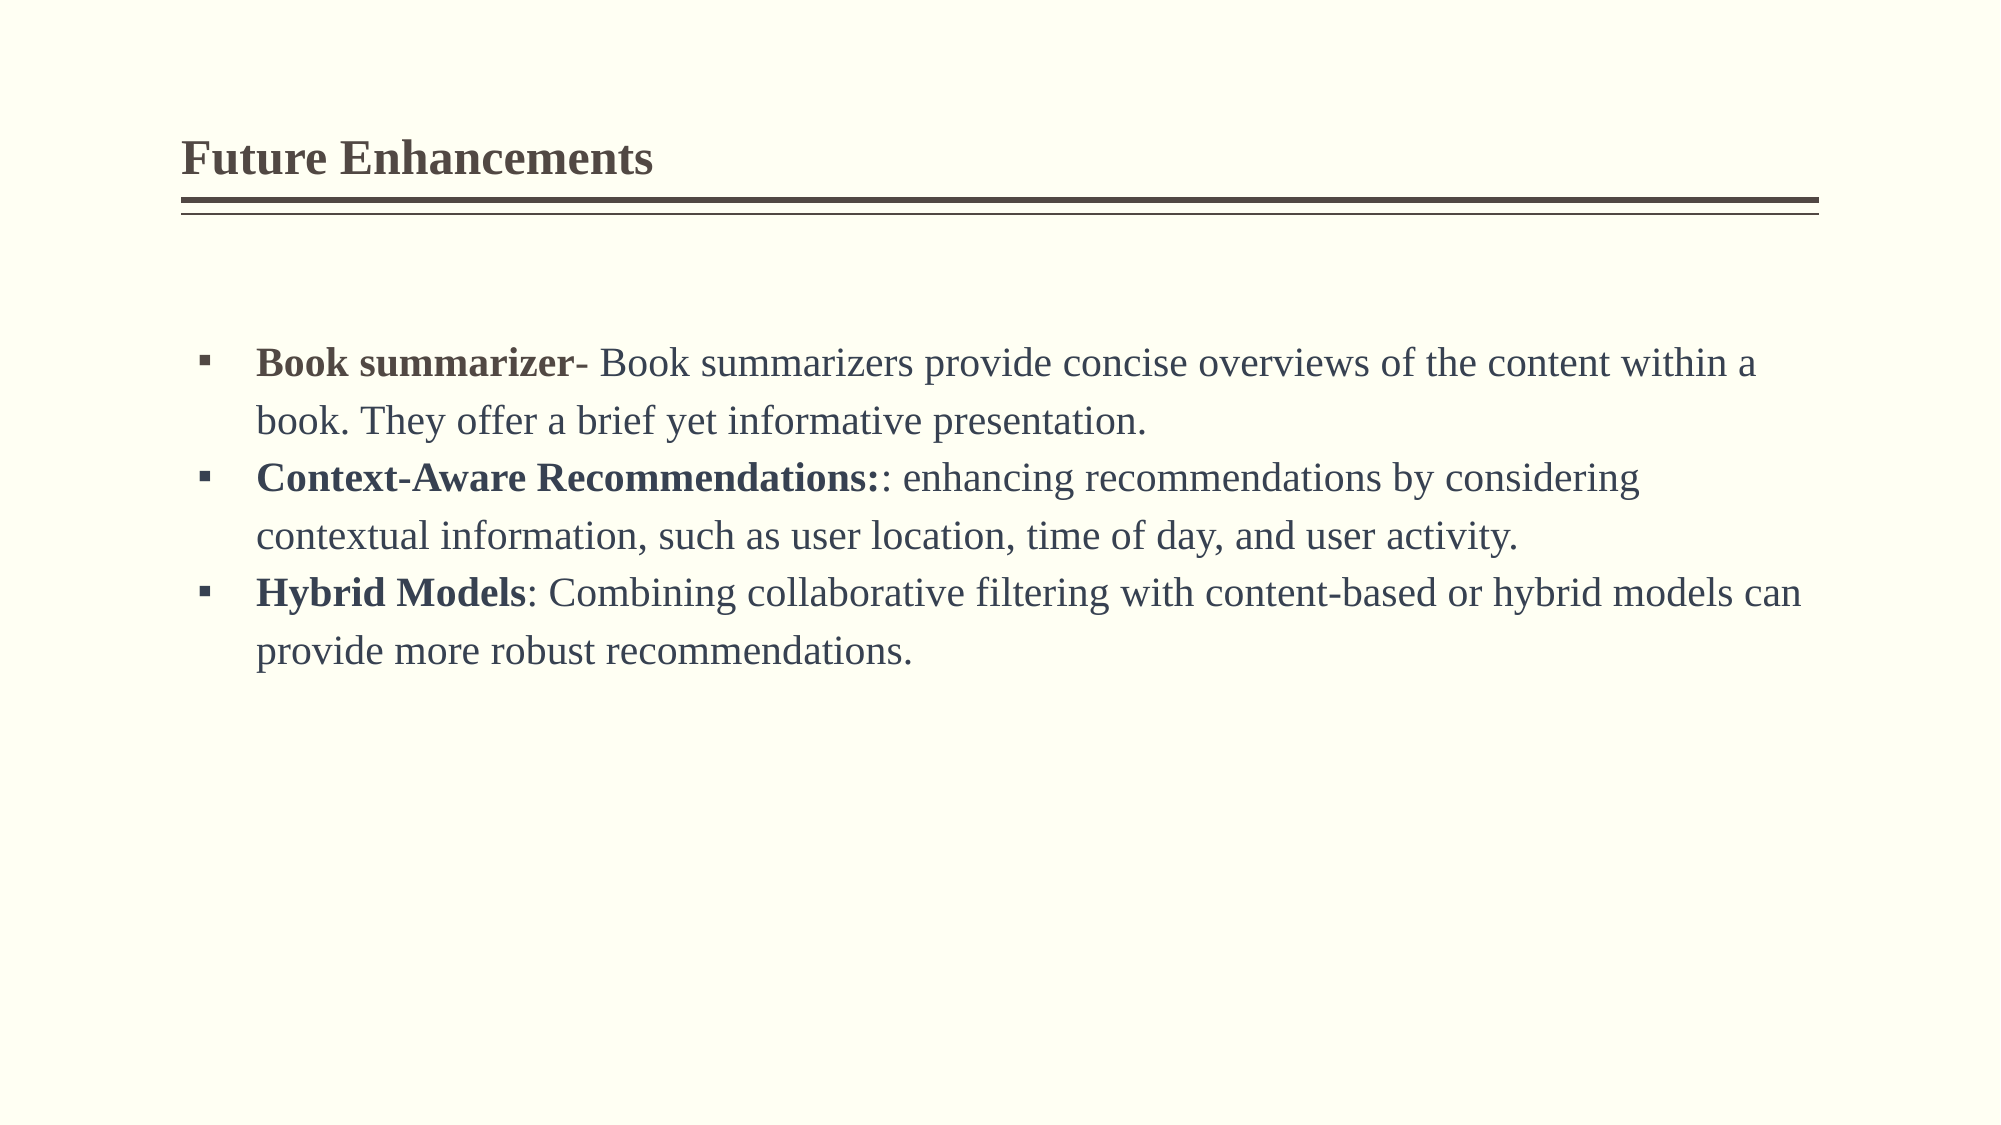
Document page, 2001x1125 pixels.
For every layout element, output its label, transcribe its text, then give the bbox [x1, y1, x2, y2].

list Book summarizer- Book summarizers provide concise overviews of the content within a book. They offer a brief yet informative presentation. Context-Aware Recommendations:: enhancing recommendations by considering contextual information, such as user location, time of day, and user activity. Hybrid Models: Combining collaborative filtering with content-based or hybrid models can provide more robust recommendations. [181, 319, 1819, 1070]
title Future Enhancements [181, 12, 1819, 193]
